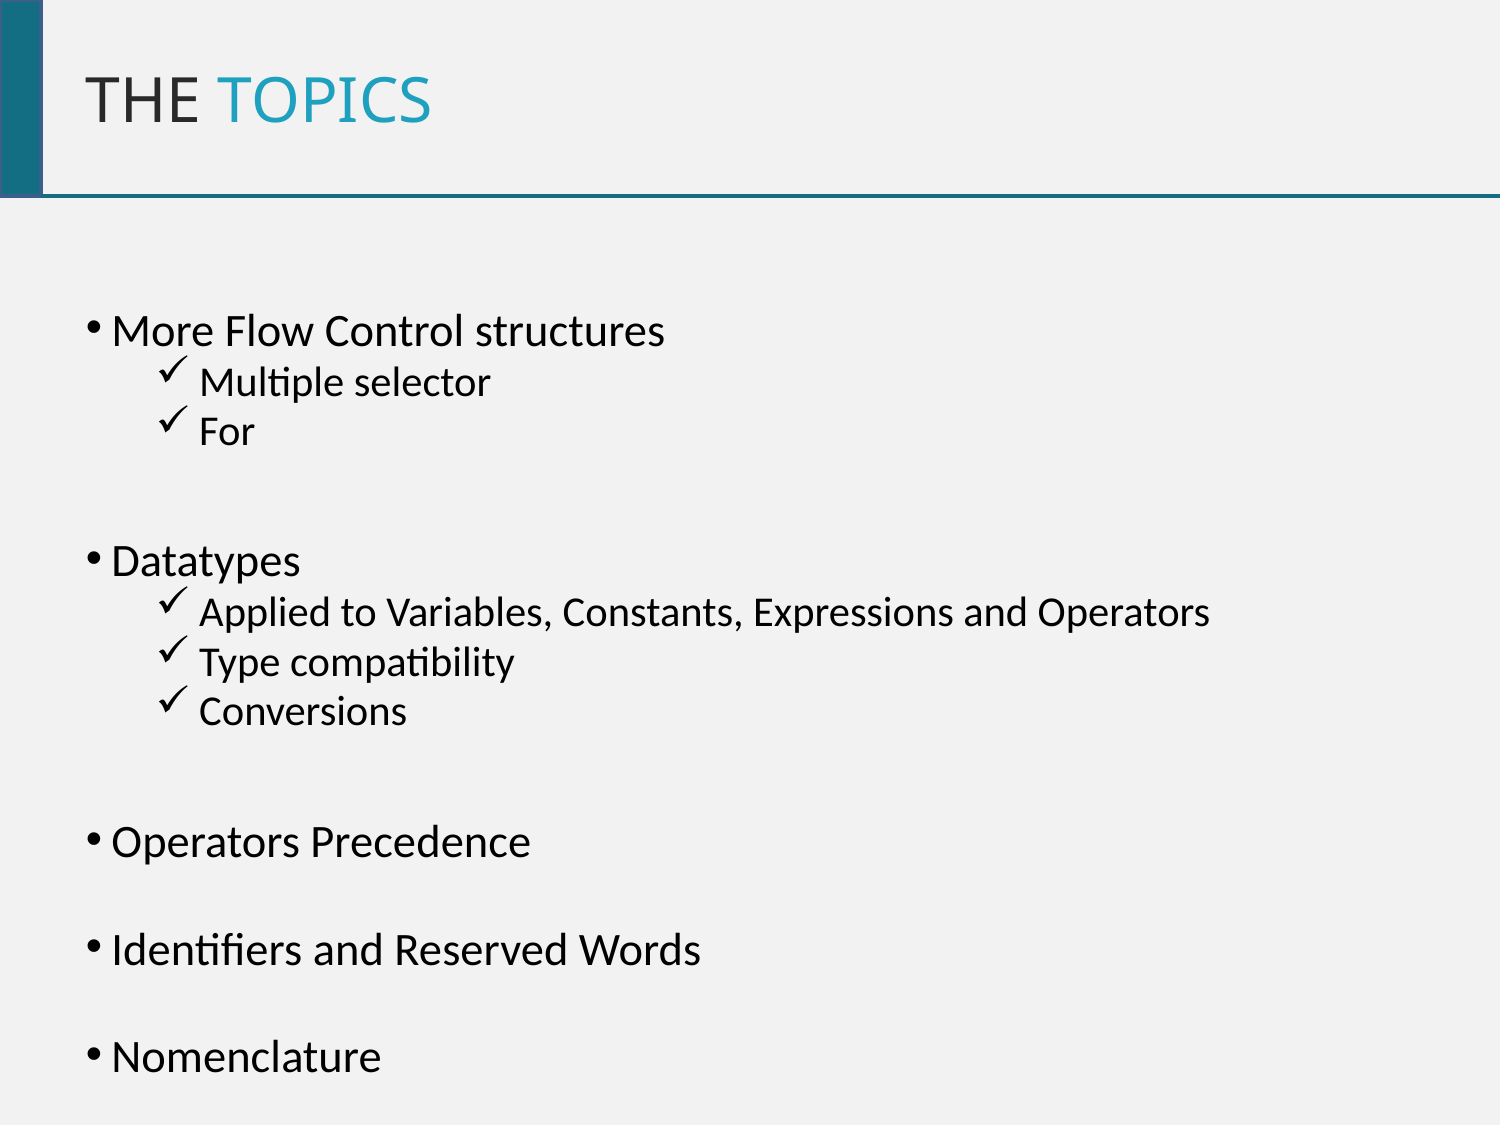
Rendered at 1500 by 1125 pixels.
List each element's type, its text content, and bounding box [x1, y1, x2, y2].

text_box [0, 0, 43, 198]
list More Flow Control structures Multiple selector For Datatypes Applied to Variables, Constants, Expressions and Operators Type compatibility Conversions Operators Precedence Identifiers and Reserved Words Nomenclature [70, 237, 1430, 1094]
text_box THE TOPICS [70, 0, 1294, 194]
